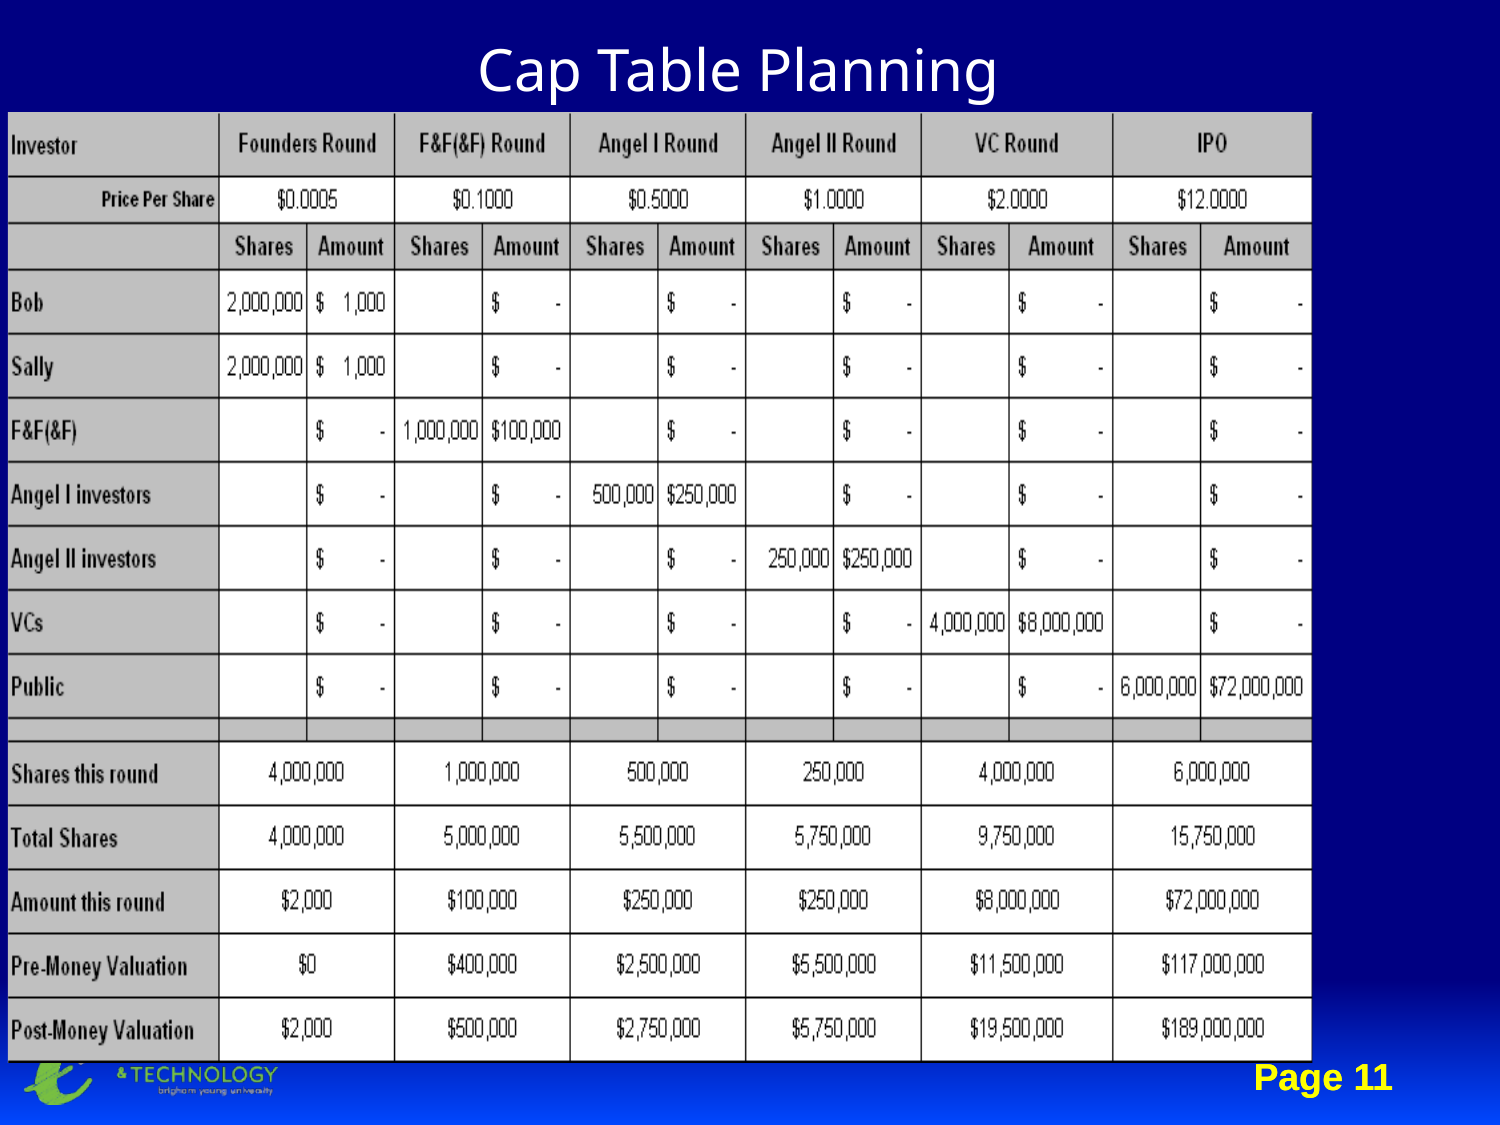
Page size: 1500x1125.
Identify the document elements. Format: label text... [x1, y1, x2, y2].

text_box Cap Table Planning [253, 25, 1223, 110]
picture [7, 112, 1313, 1105]
